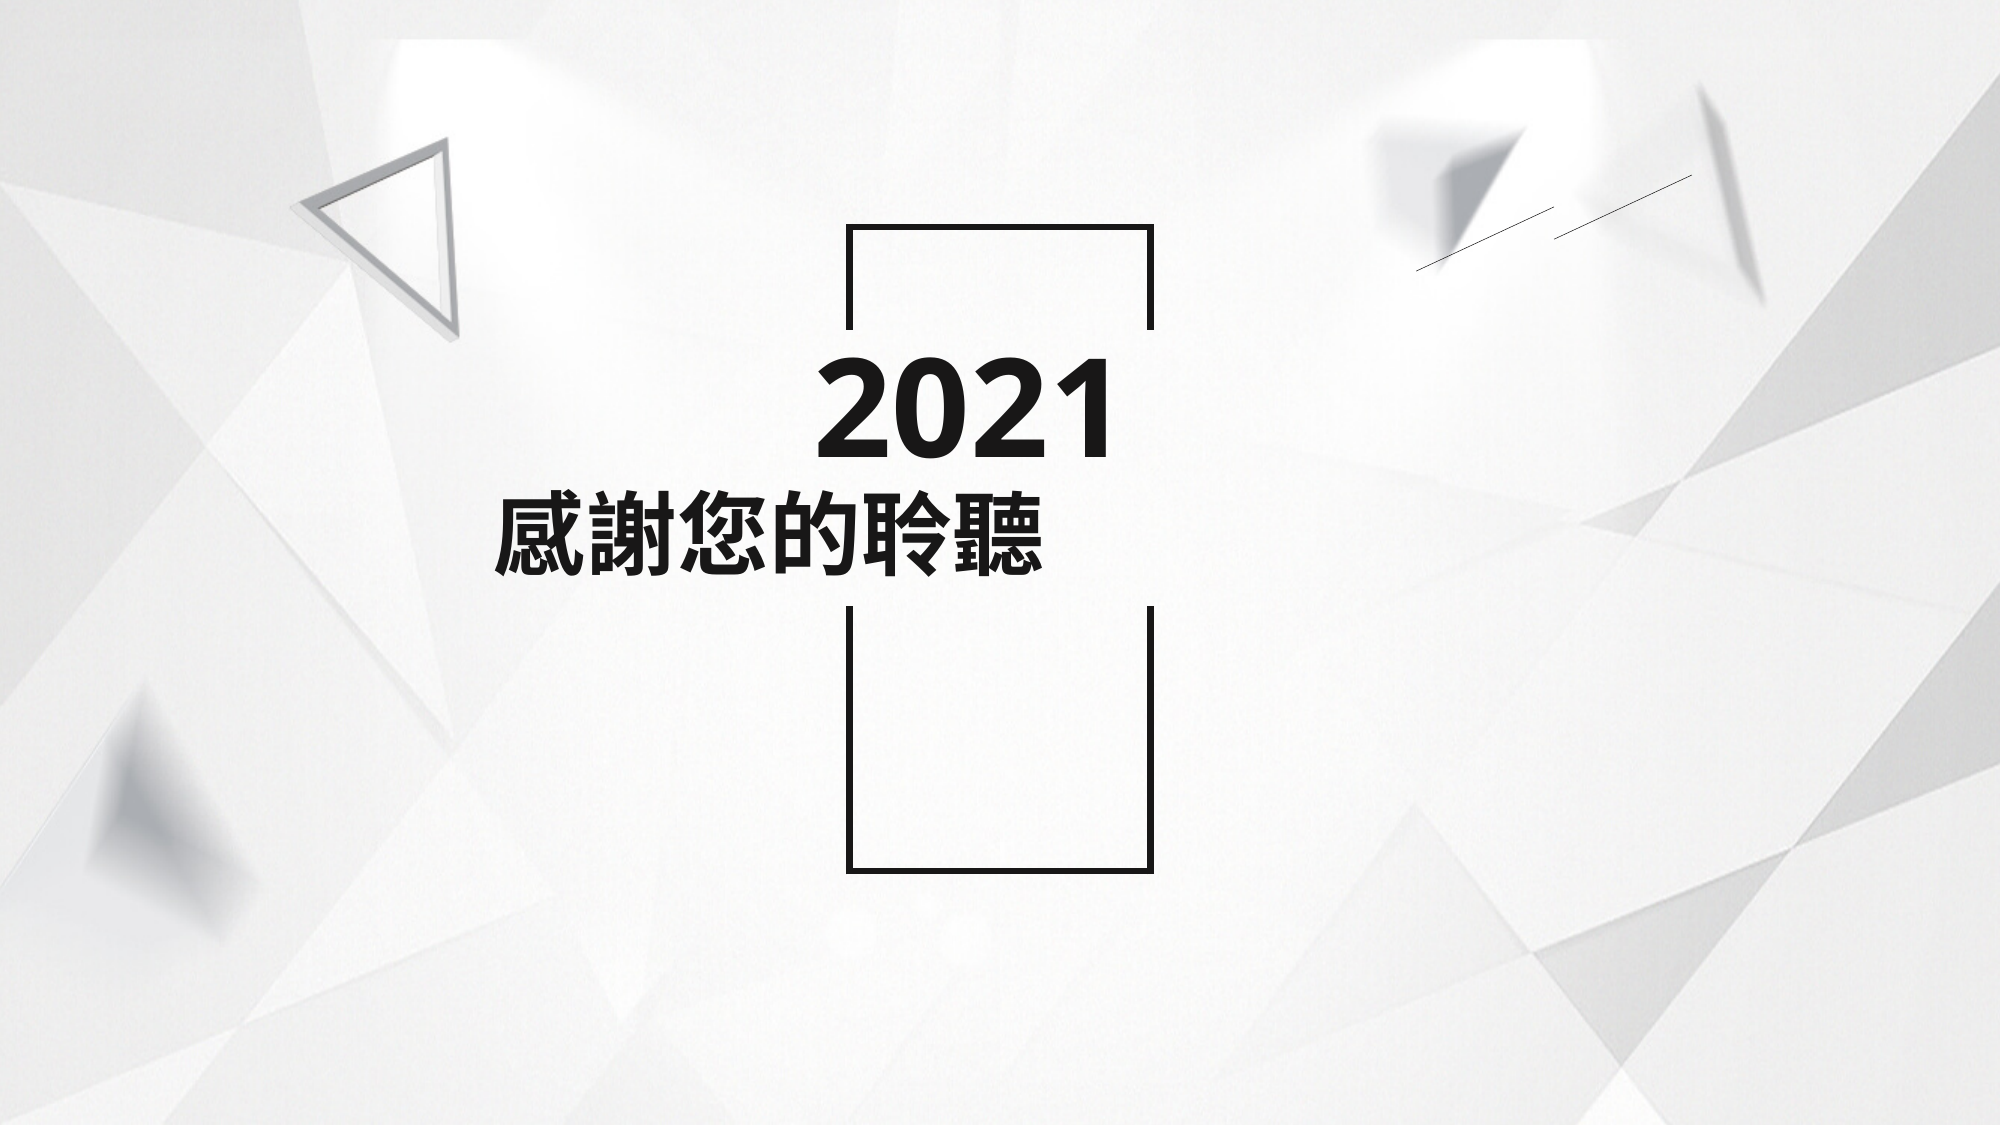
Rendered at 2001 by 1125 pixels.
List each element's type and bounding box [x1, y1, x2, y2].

text_box [849, 223, 1151, 312]
picture [0, 0, 2000, 1125]
text_box [849, 606, 1151, 875]
text_box [1416, 206, 1555, 272]
text_box [1554, 174, 1692, 240]
text_box [479, 312, 1521, 596]
